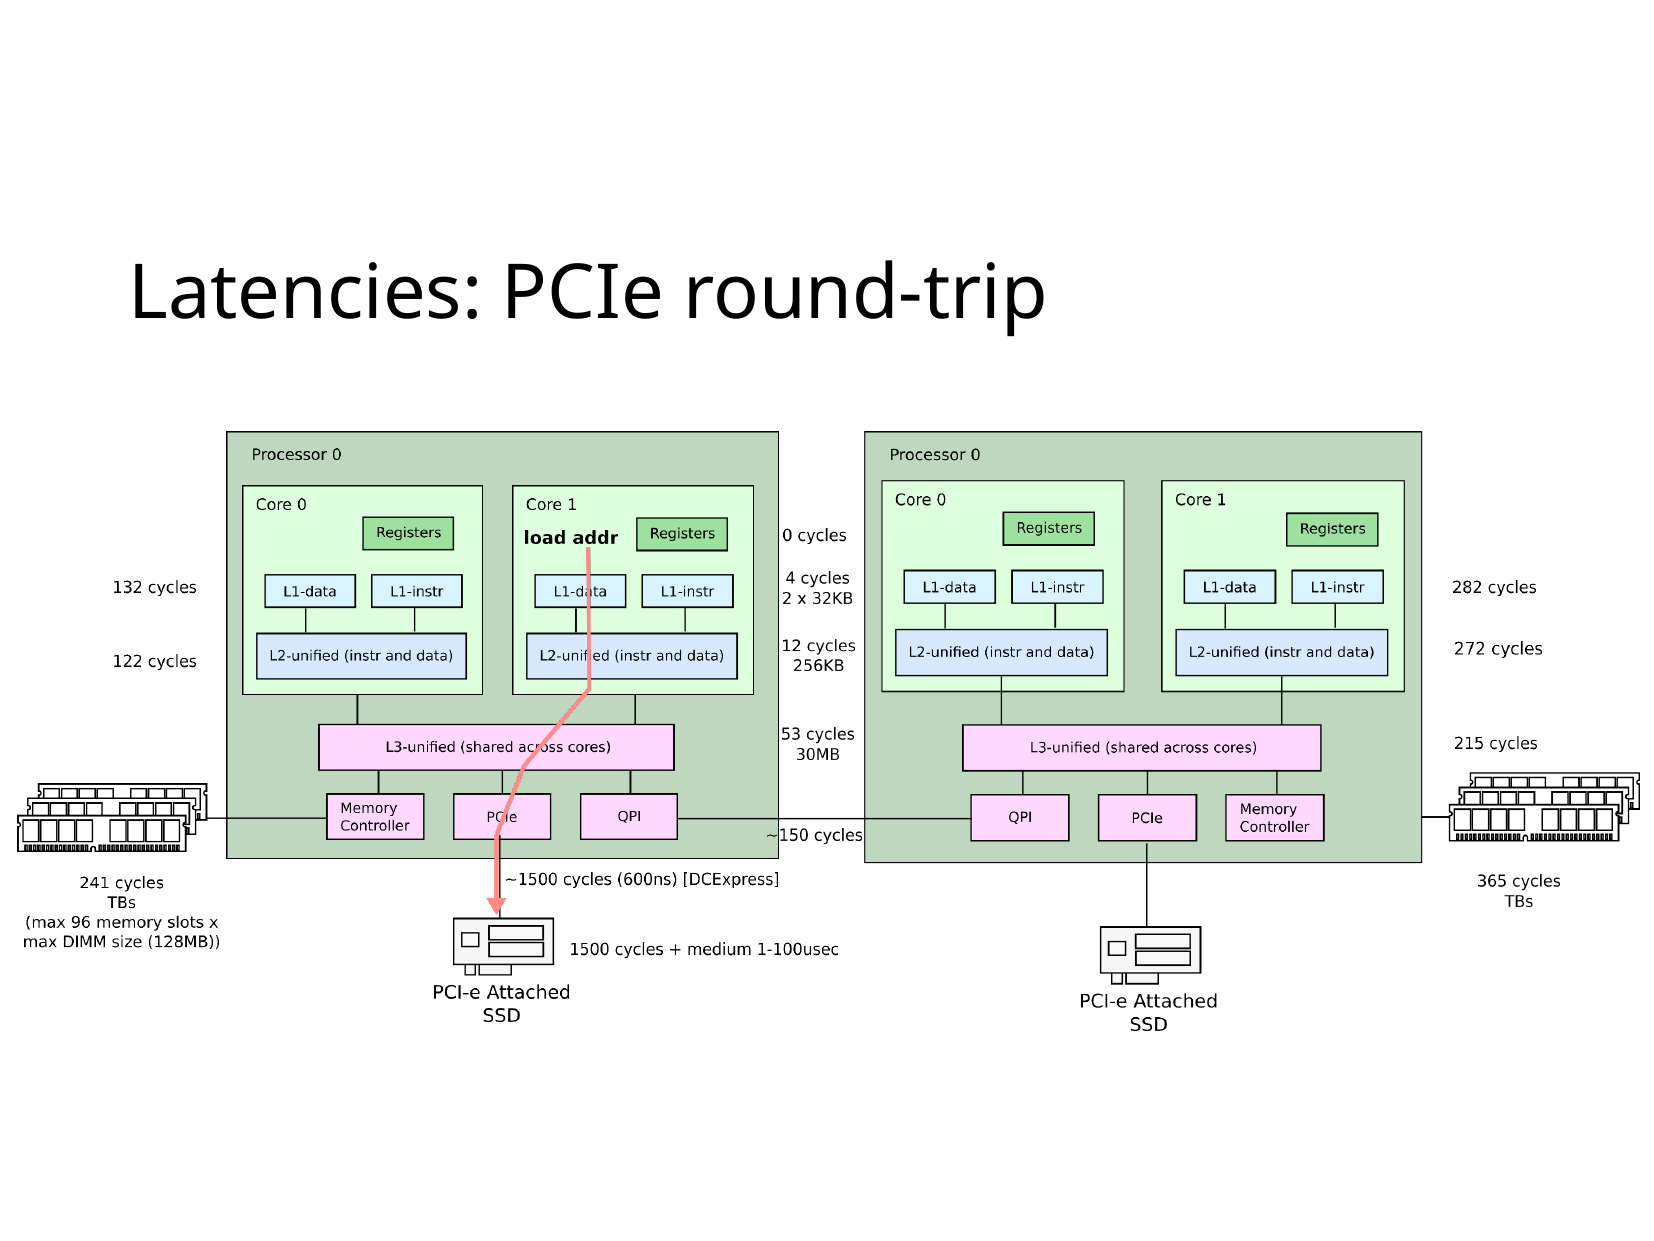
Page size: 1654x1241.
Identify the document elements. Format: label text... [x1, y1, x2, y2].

picture [17, 431, 1641, 1031]
picture [113, 654, 196, 671]
text_box Latencies: PCIe round-trip [113, 204, 1540, 385]
picture [113, 579, 196, 596]
picture [24, 875, 219, 950]
